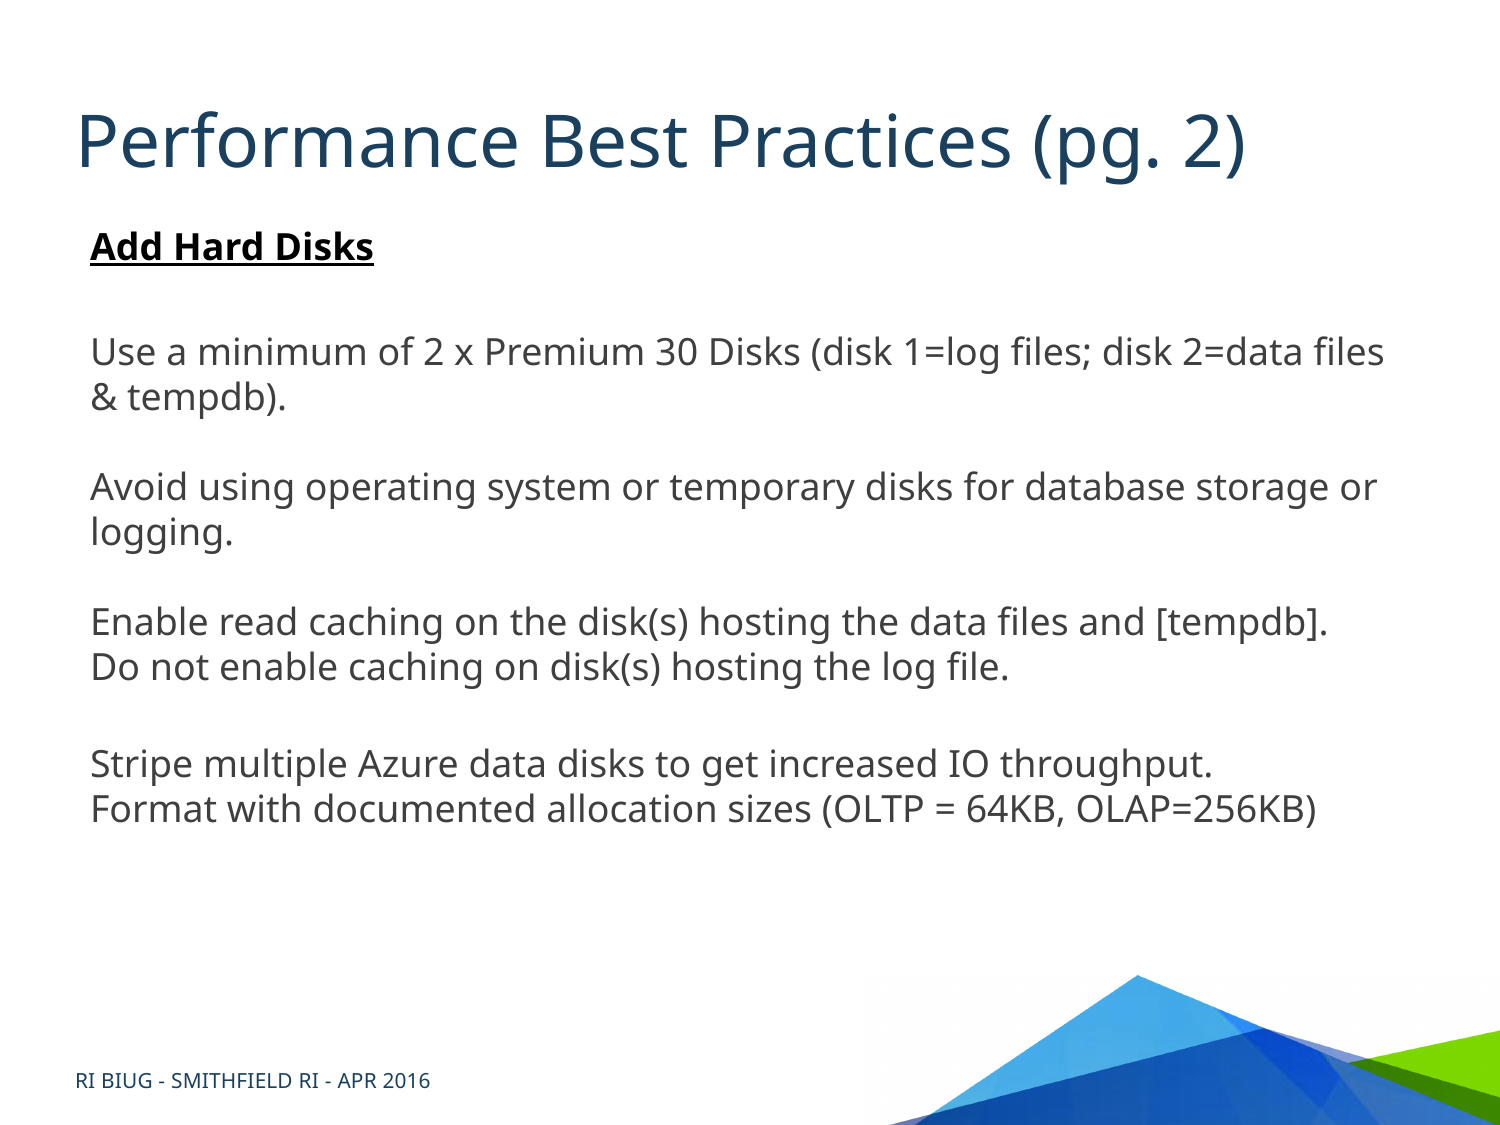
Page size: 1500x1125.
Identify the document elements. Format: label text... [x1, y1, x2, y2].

picture [863, 975, 1500, 1125]
title Performance Best Practices (pg. 2) [75, 45, 1425, 215]
footer RI BIUG - SMITHFIELD RI - APR 2016 [75, 1060, 988, 1103]
list Add Hard Disks Use a minimum of 2 x Premium 30 Disks (disk 1=log files; disk 2=data files & tempdb). Avoid using operating system or temporary disks for database storage or logging. Enable read caching on the disk(s) hosting the data files and [tempdb]. Do not enable caching on disk(s) hosting the log file. Stripe multiple Azure data disks to get increased IO throughput. Format with documented allocation sizes (OLTP = 64KB, OLAP=256KB) [75, 215, 1425, 917]
